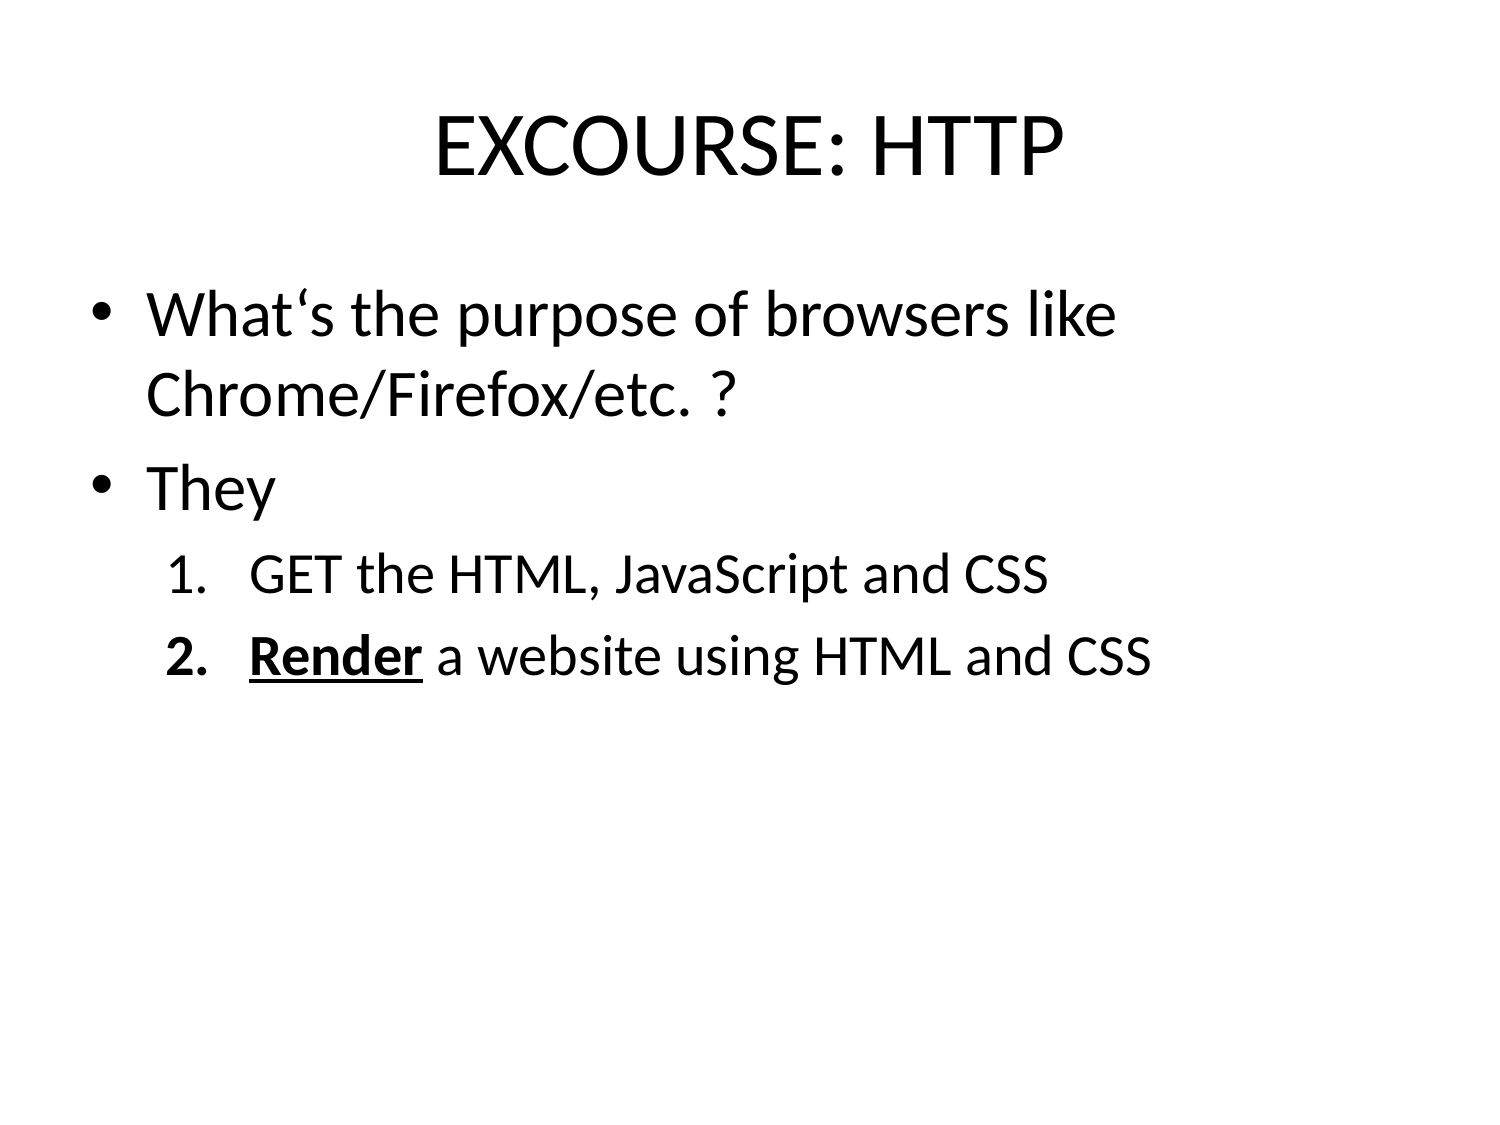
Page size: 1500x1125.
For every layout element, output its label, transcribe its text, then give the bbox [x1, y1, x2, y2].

title EXCOURSE: HTTP [75, 45, 1425, 233]
list What‘s the purpose of browsers like Chrome/Firefox/etc. ? They GET the HTML, JavaScript and CSS Render a website using HTML and CSS [75, 262, 1425, 1005]
